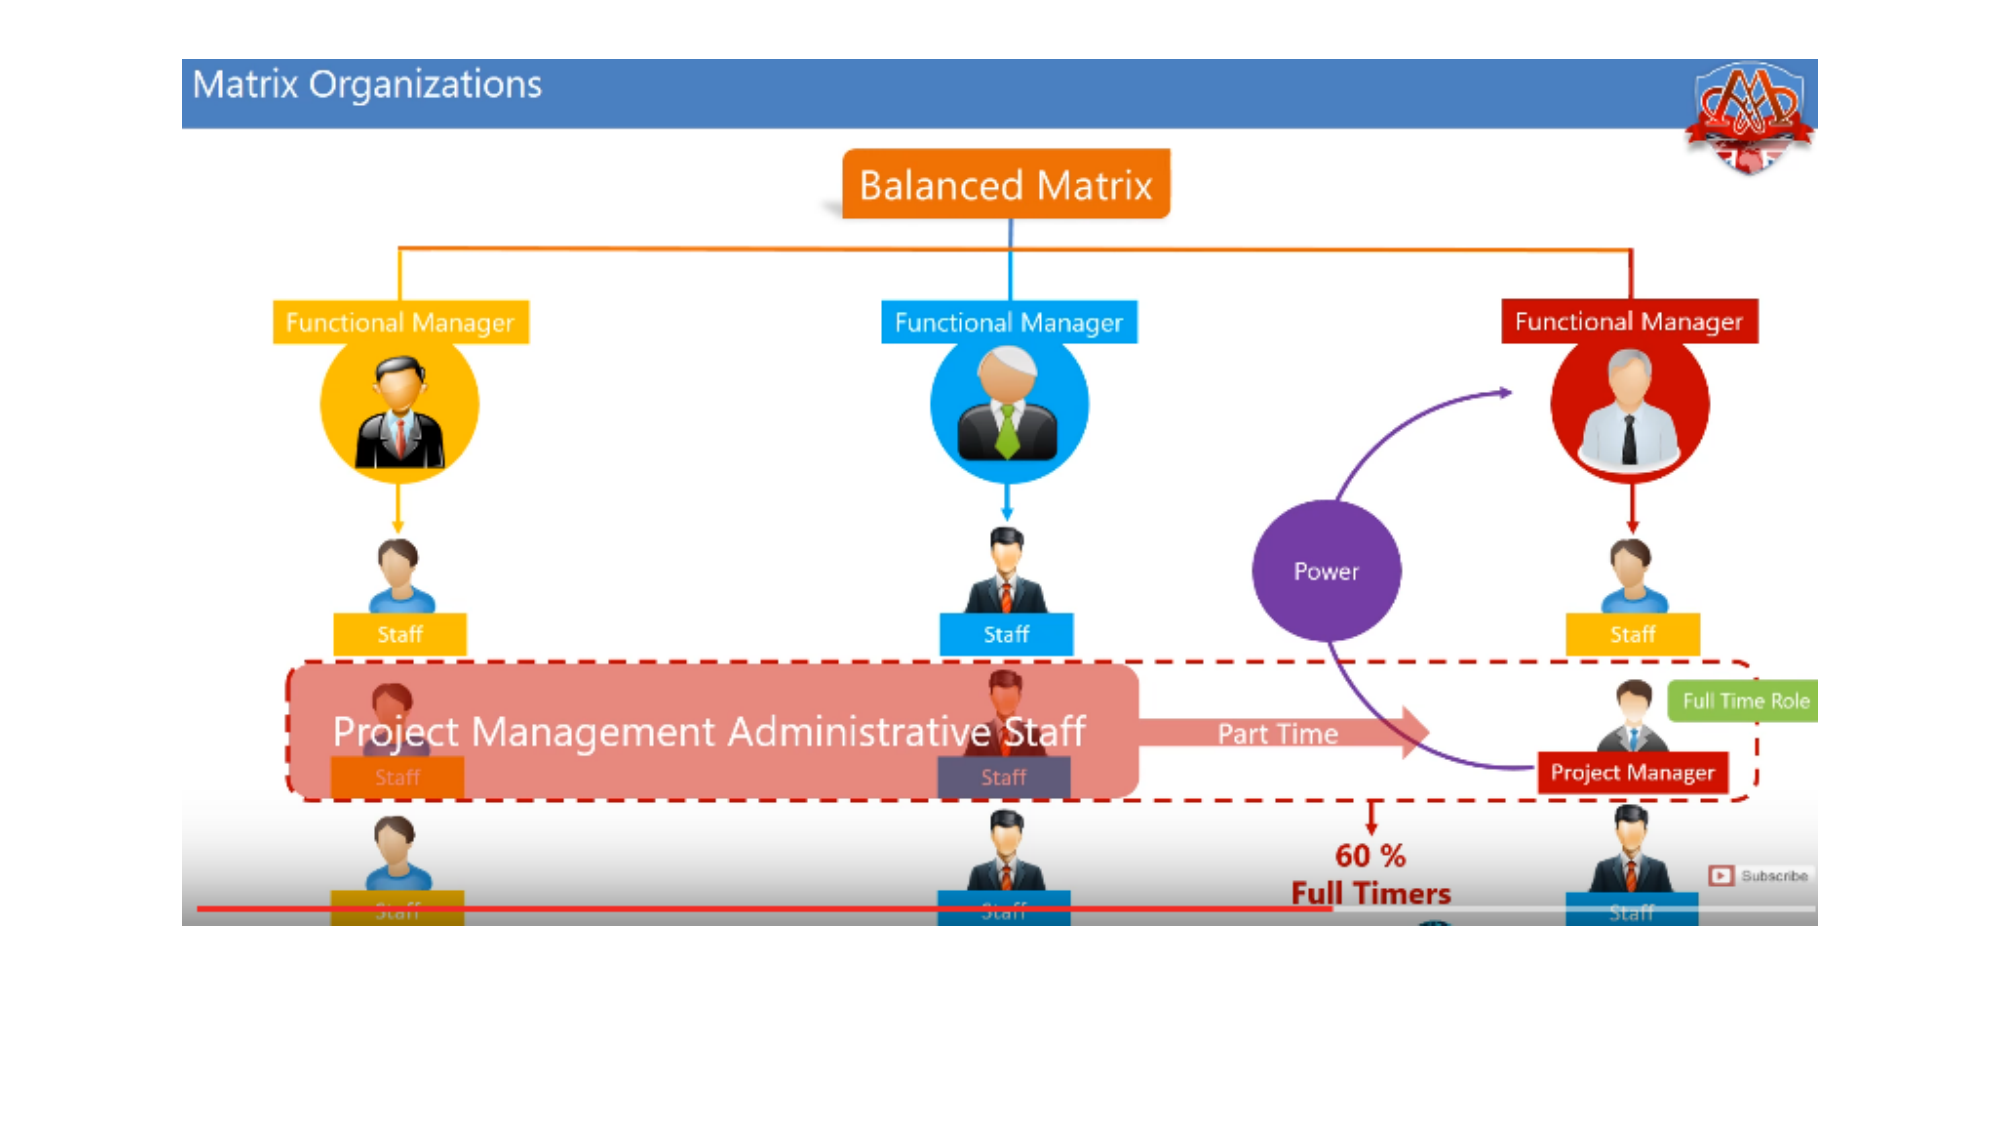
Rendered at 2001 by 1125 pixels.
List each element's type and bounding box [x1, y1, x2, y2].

picture [182, 59, 1818, 926]
